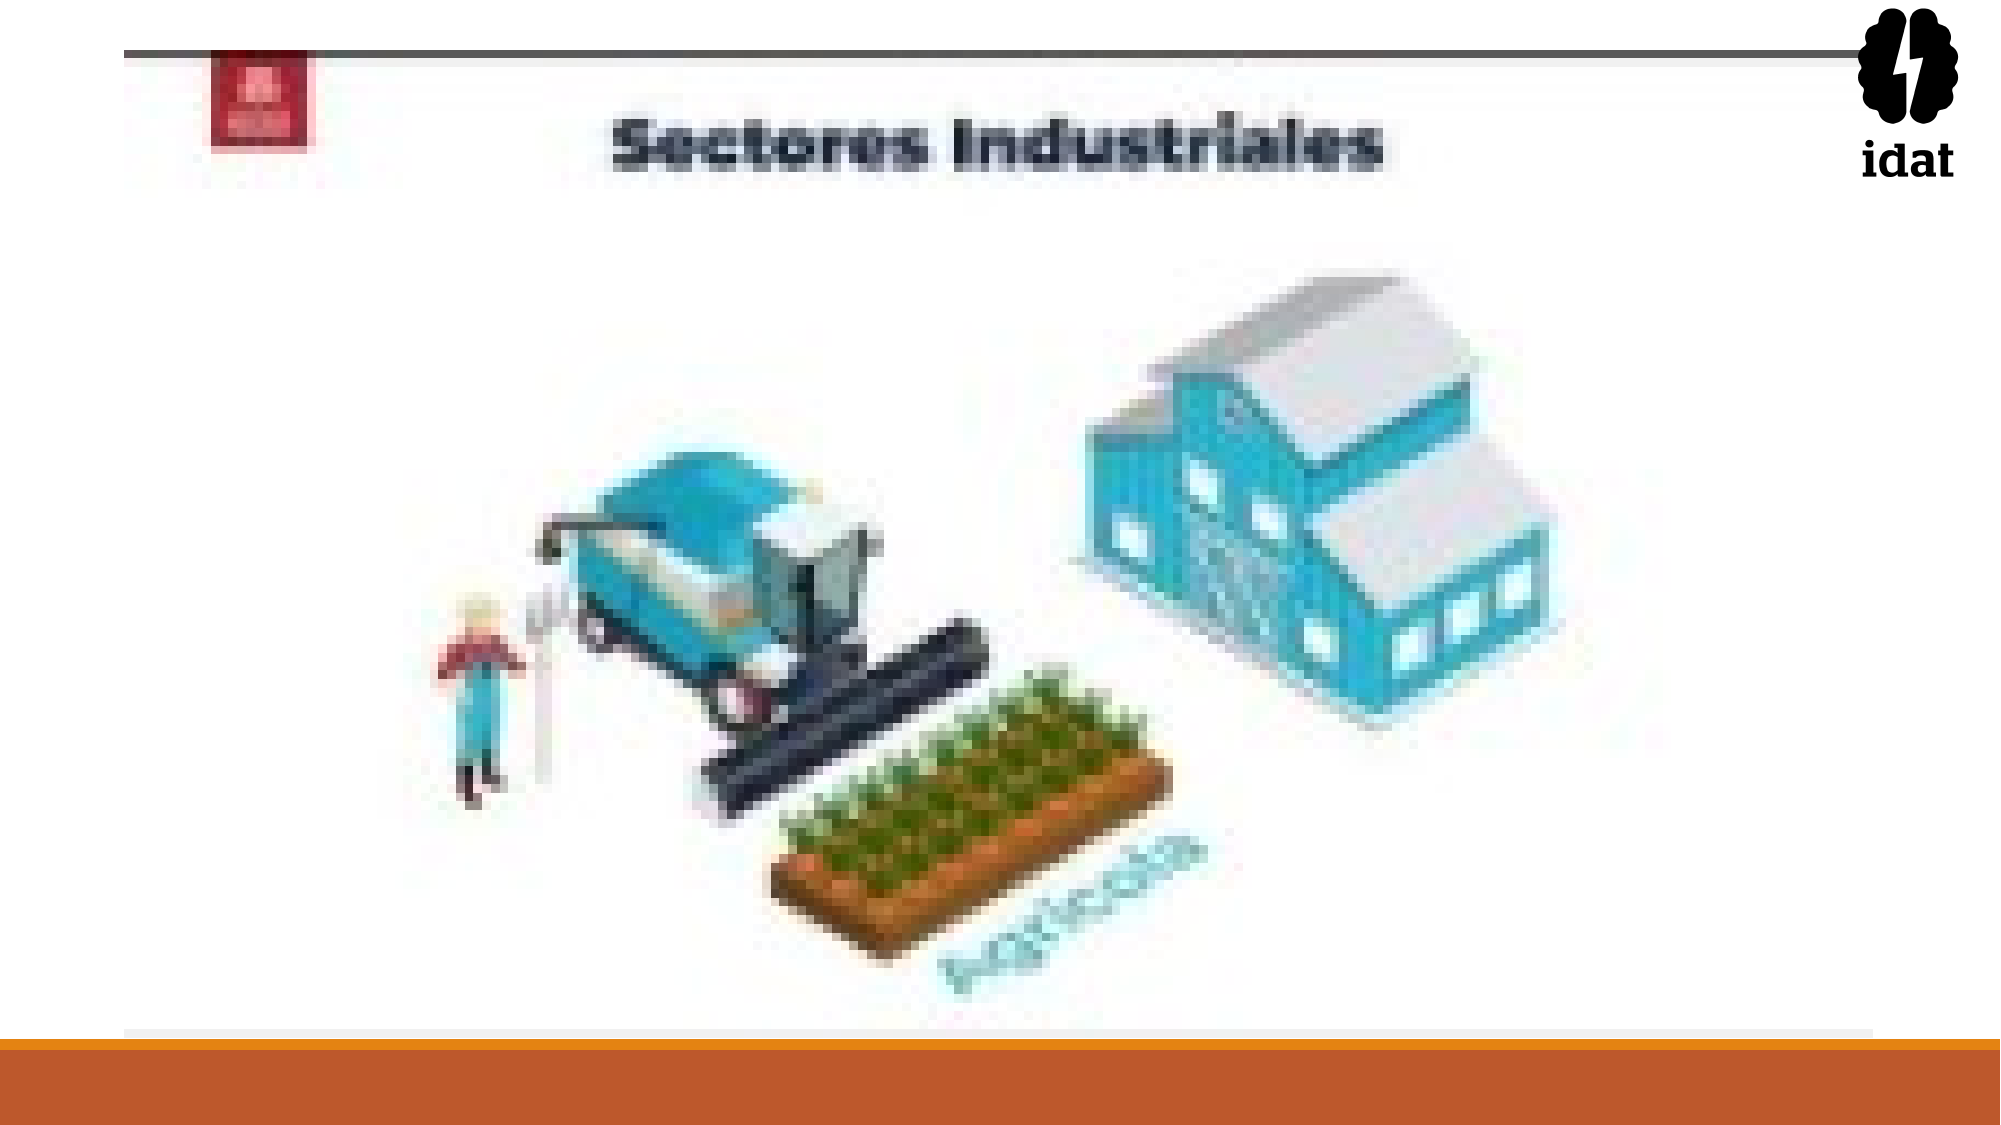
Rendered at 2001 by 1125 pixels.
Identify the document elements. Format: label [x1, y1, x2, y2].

picture [1815, 0, 2000, 185]
list [122, 48, 1874, 1039]
